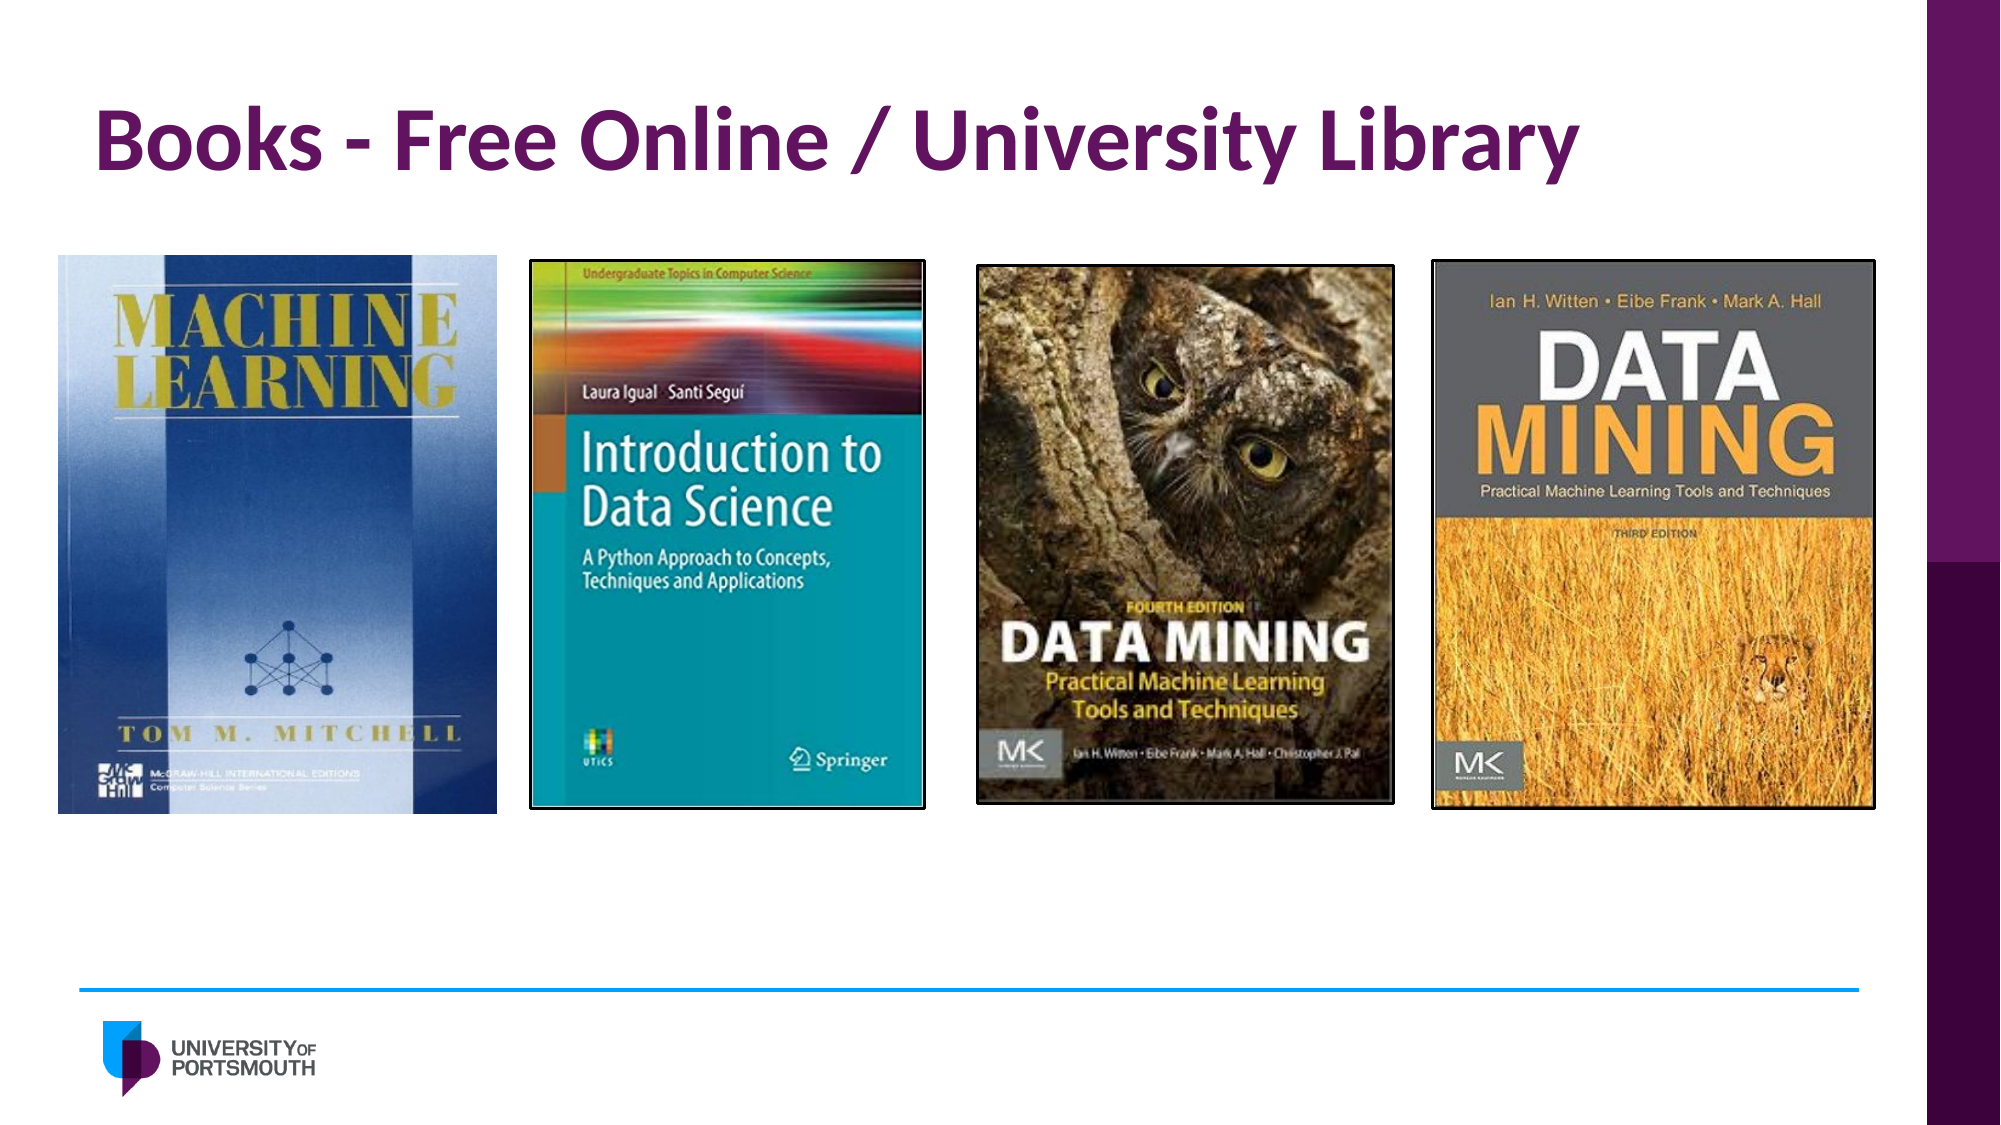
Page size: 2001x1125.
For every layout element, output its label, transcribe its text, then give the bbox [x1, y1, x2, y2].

picture [978, 266, 1392, 802]
picture [531, 261, 923, 808]
picture [1433, 261, 1873, 808]
picture [103, 1021, 316, 1097]
title Books - Free Online / University Library [79, 91, 1854, 243]
picture [57, 255, 497, 814]
